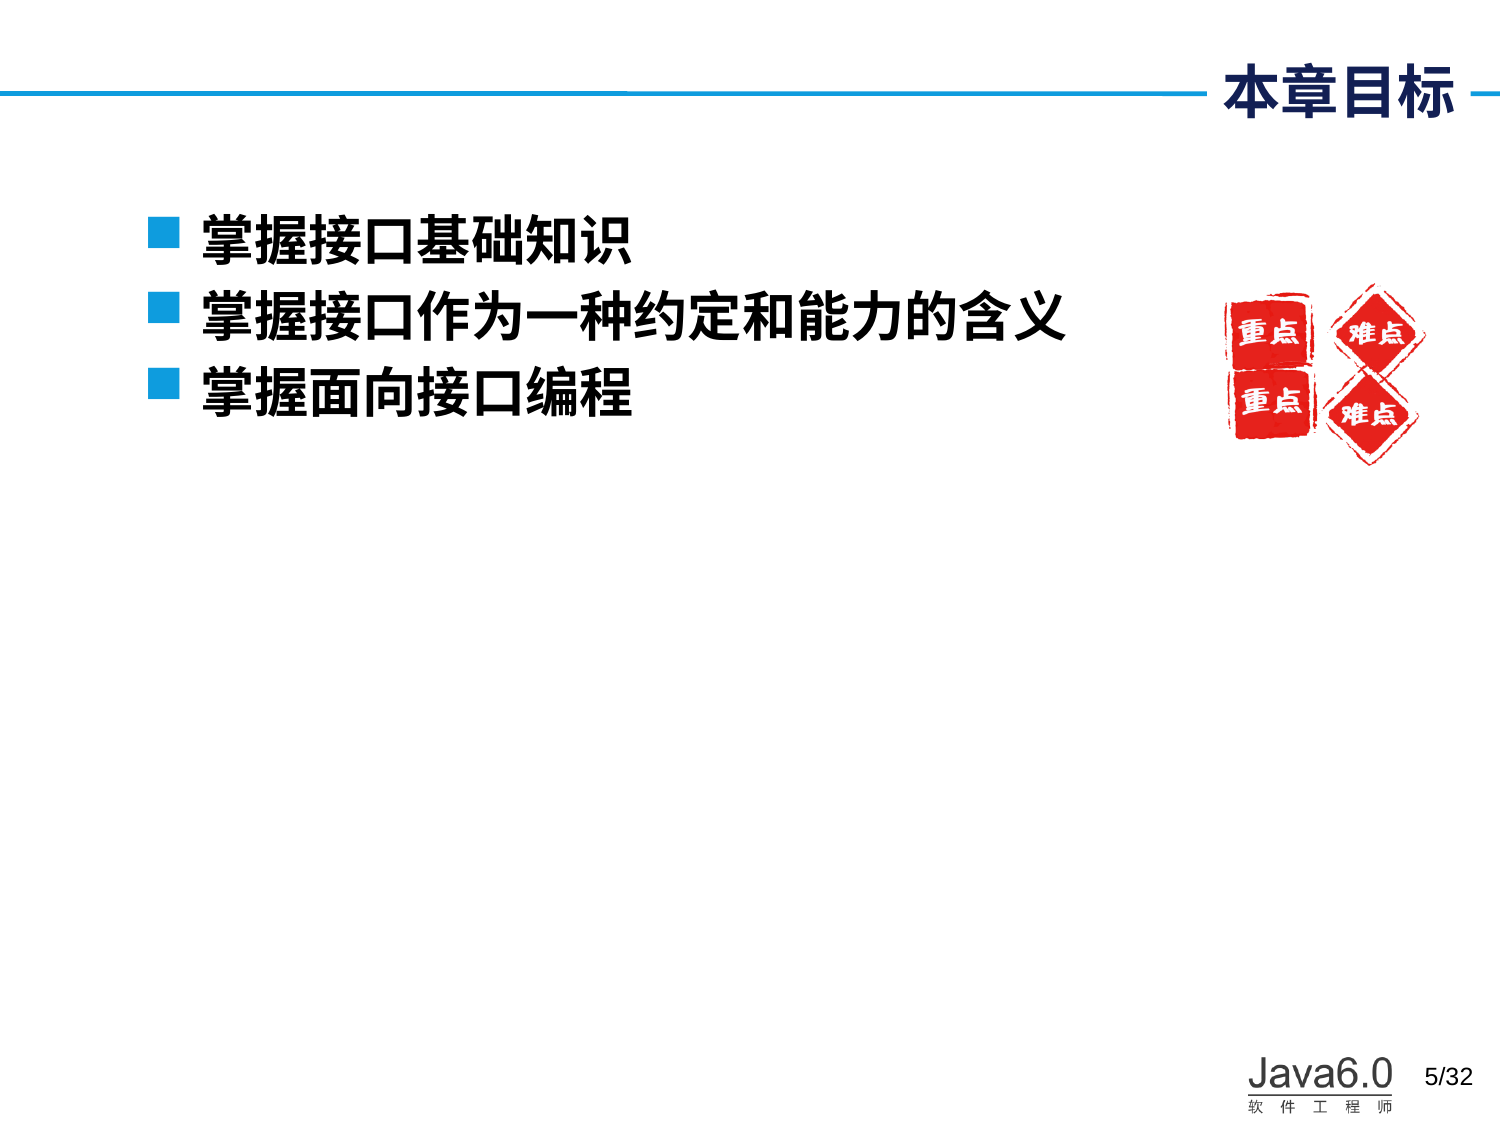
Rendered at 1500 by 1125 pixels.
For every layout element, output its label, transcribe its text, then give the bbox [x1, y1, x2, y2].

list 掌握接口基础知识 掌握接口作为一种约定和能力的含义 掌握面向接口编程 [128, 199, 1383, 1043]
slide_number /32 [1138, 1053, 1489, 1114]
picture [1206, 269, 1430, 469]
title 本章目标 [1207, 46, 1471, 133]
